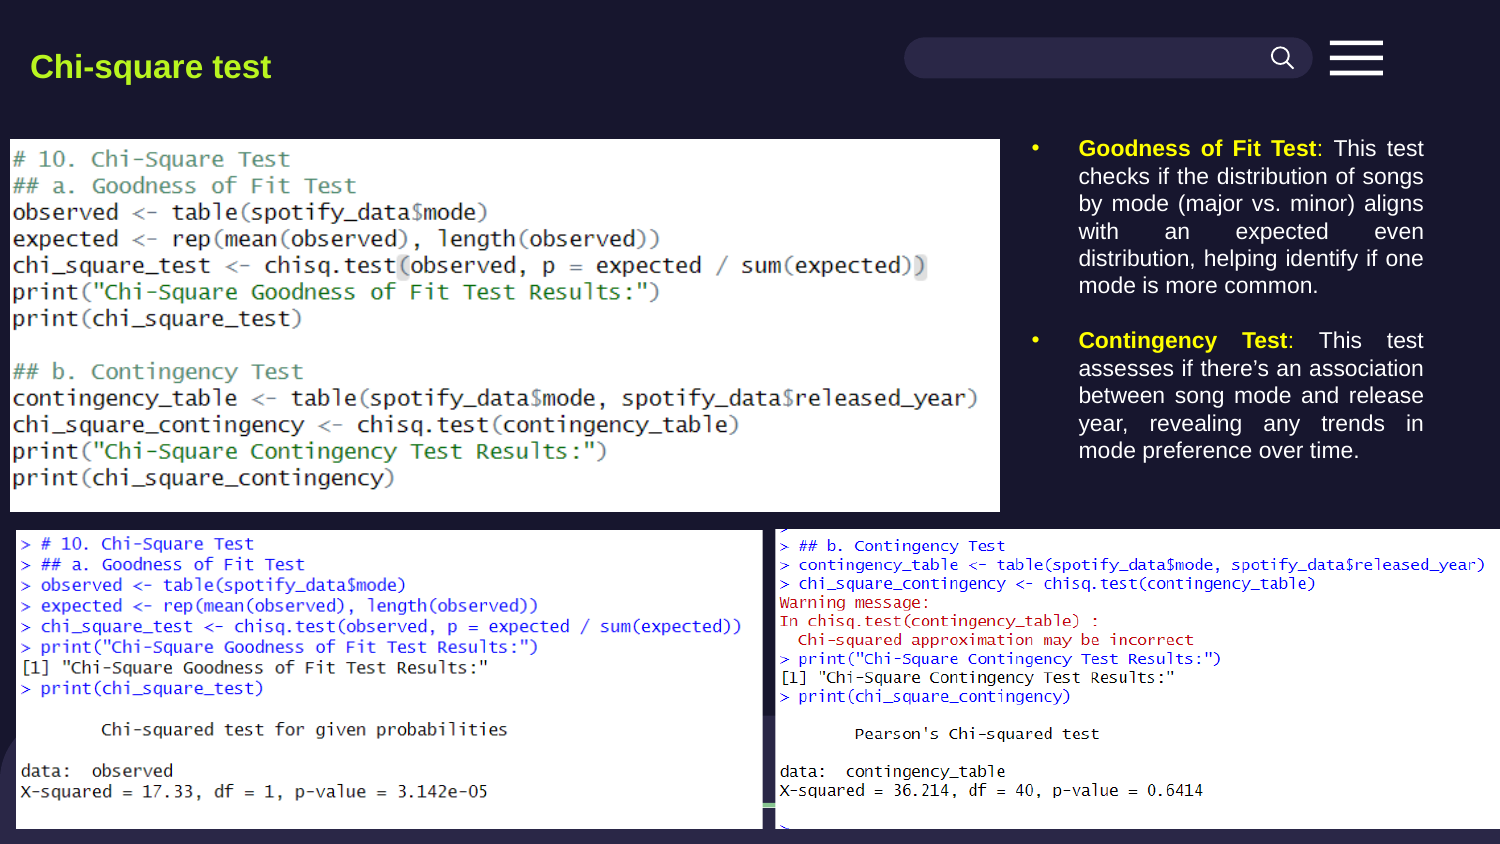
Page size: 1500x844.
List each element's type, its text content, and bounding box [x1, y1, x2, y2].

picture [9, 139, 1001, 512]
picture [774, 529, 1500, 829]
text_box Goodness of Fit Test: This test checks if the distribution of songs by mode (major vs. minor) aligns with an expected even distribution, helping identify if one mode is more common. Contingency Test: This test assesses if there’s an association between song mode and release year, revealing any trends in mode preference over time. [1016, 126, 1440, 471]
text_box Chi-square test [15, 38, 766, 93]
picture [14, 524, 763, 829]
